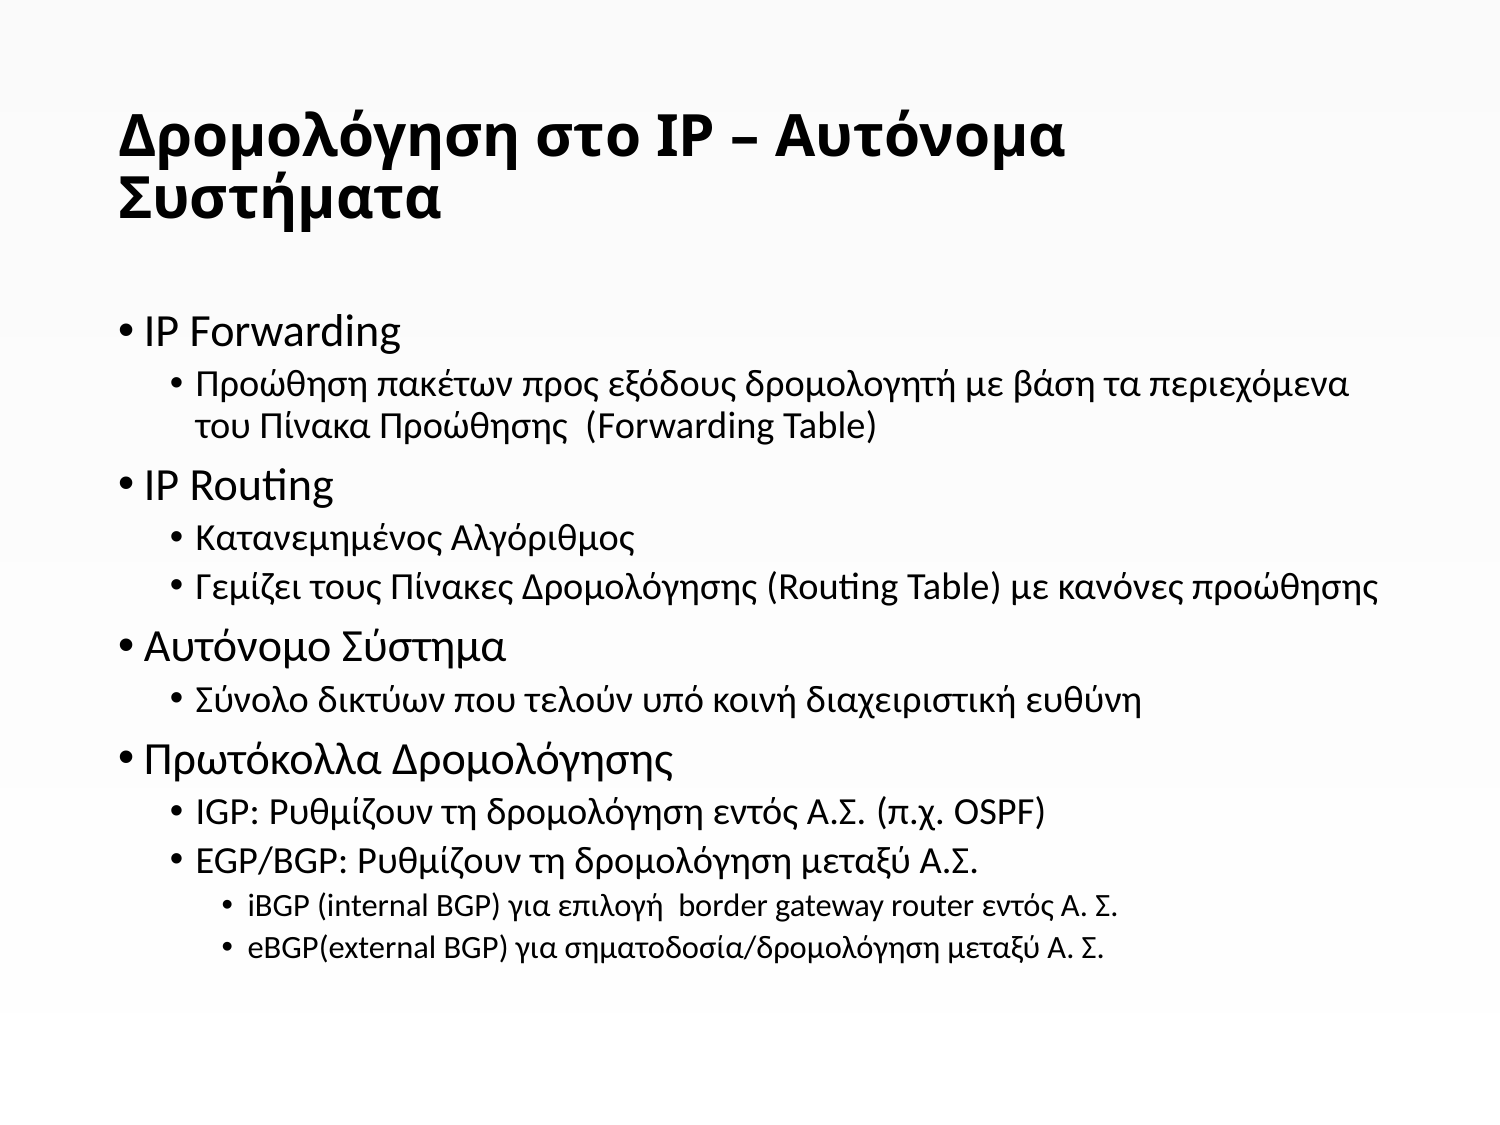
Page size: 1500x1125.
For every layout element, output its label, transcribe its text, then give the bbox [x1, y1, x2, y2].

title Δρομολόγηση στο IP – Αυτόνομα Συστήματα [103, 59, 1397, 278]
list IP Forwarding Προώθηση πακέτων προς εξόδους δρομολογητή με βάση τα περιεχόμενα του Πίνακα Προώθησης (Forwarding Table) IP Routing Κατανεμημένος Αλγόριθμος Γεμίζει τους Πίνακες Δρομολόγησης (Routing Table) με κανόνες προώθησης Αυτόνομο Σύστημα Σύνολο δικτύων που τελούν υπό κοινή διαχειριστική ευθύνη Πρωτόκολλα Δρομολόγησης IGP: Ρυθμίζουν τη δρομολόγηση εντός Α.Σ. (π.χ. OSPF) EGP/BGP: Ρυθμίζουν τη δρομολόγηση μεταξύ Α.Σ. iBGP (internal BGP) για επιλογή border gateway router εντός Α. Σ. eBGP(external BGP) για σηματοδοσία/δρομολόγηση μεταξύ Α. Σ. [103, 299, 1397, 1014]
